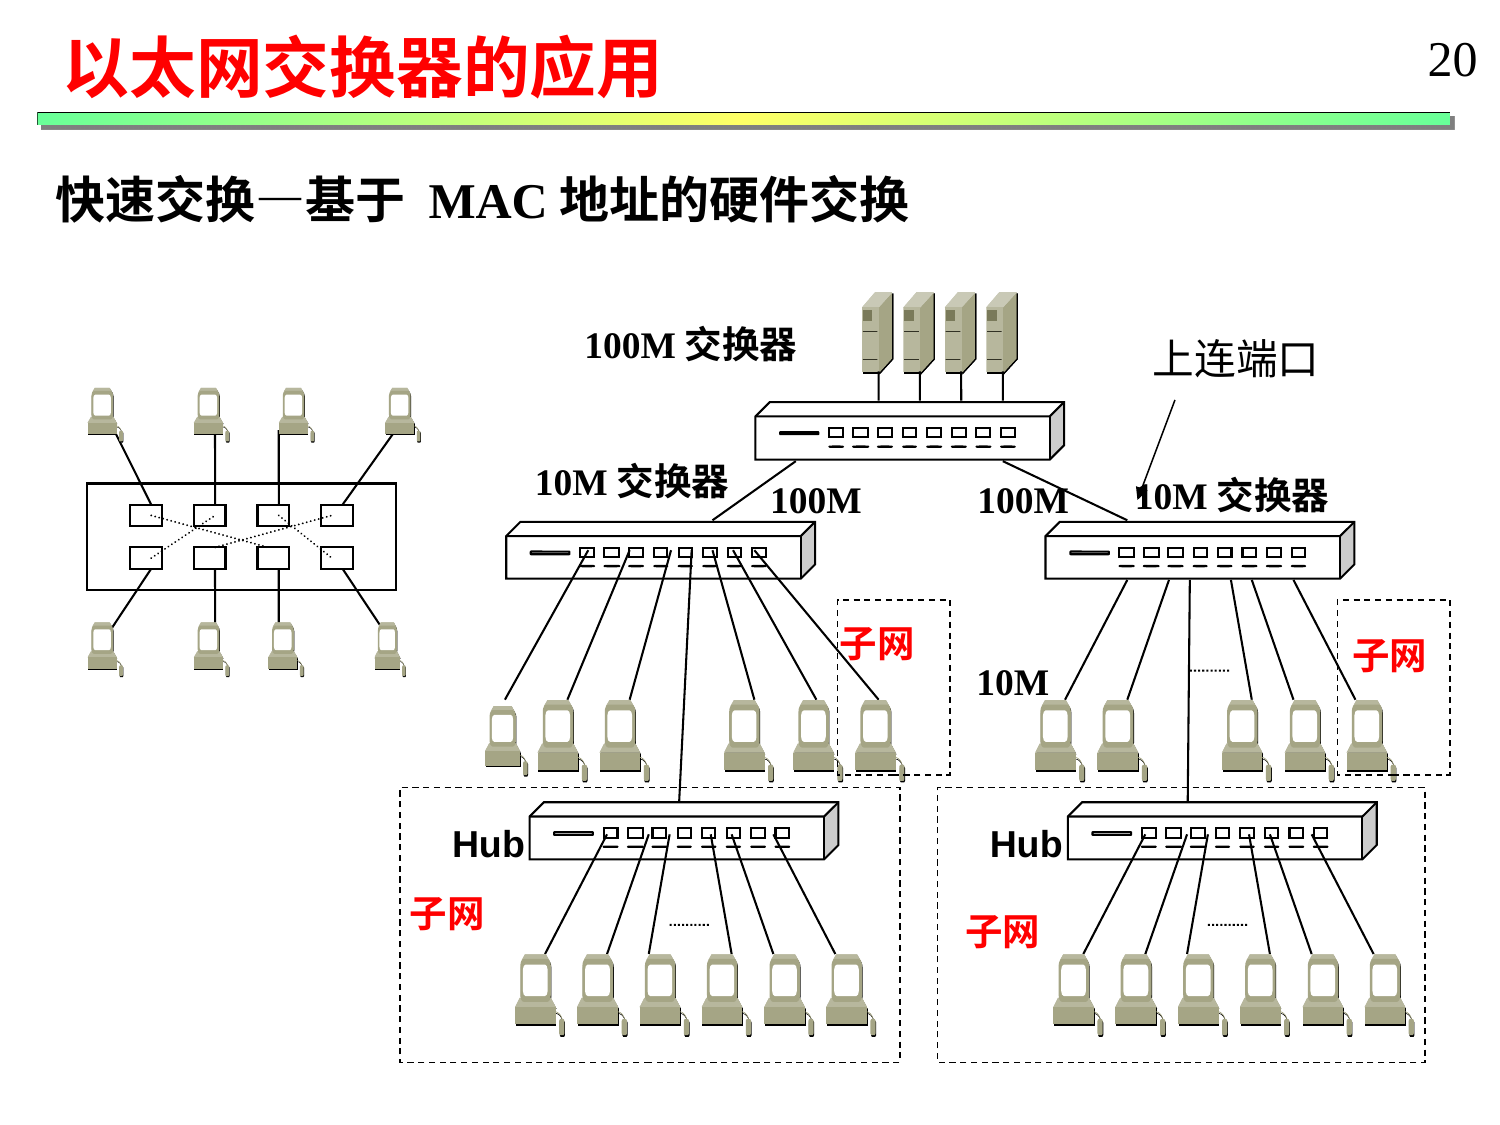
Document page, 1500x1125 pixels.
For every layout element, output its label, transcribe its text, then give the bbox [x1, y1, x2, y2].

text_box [394, 287, 1451, 1063]
text_box 20 [1412, 19, 1493, 94]
text_box 快速交换—基于 MAC地址的硬件交换 [40, 160, 925, 236]
text_box [961, 112, 1450, 125]
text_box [87, 387, 389, 678]
text_box 以太网交换器的应用 [47, 18, 679, 114]
text_box [573, 112, 913, 125]
text_box [37, 112, 523, 125]
